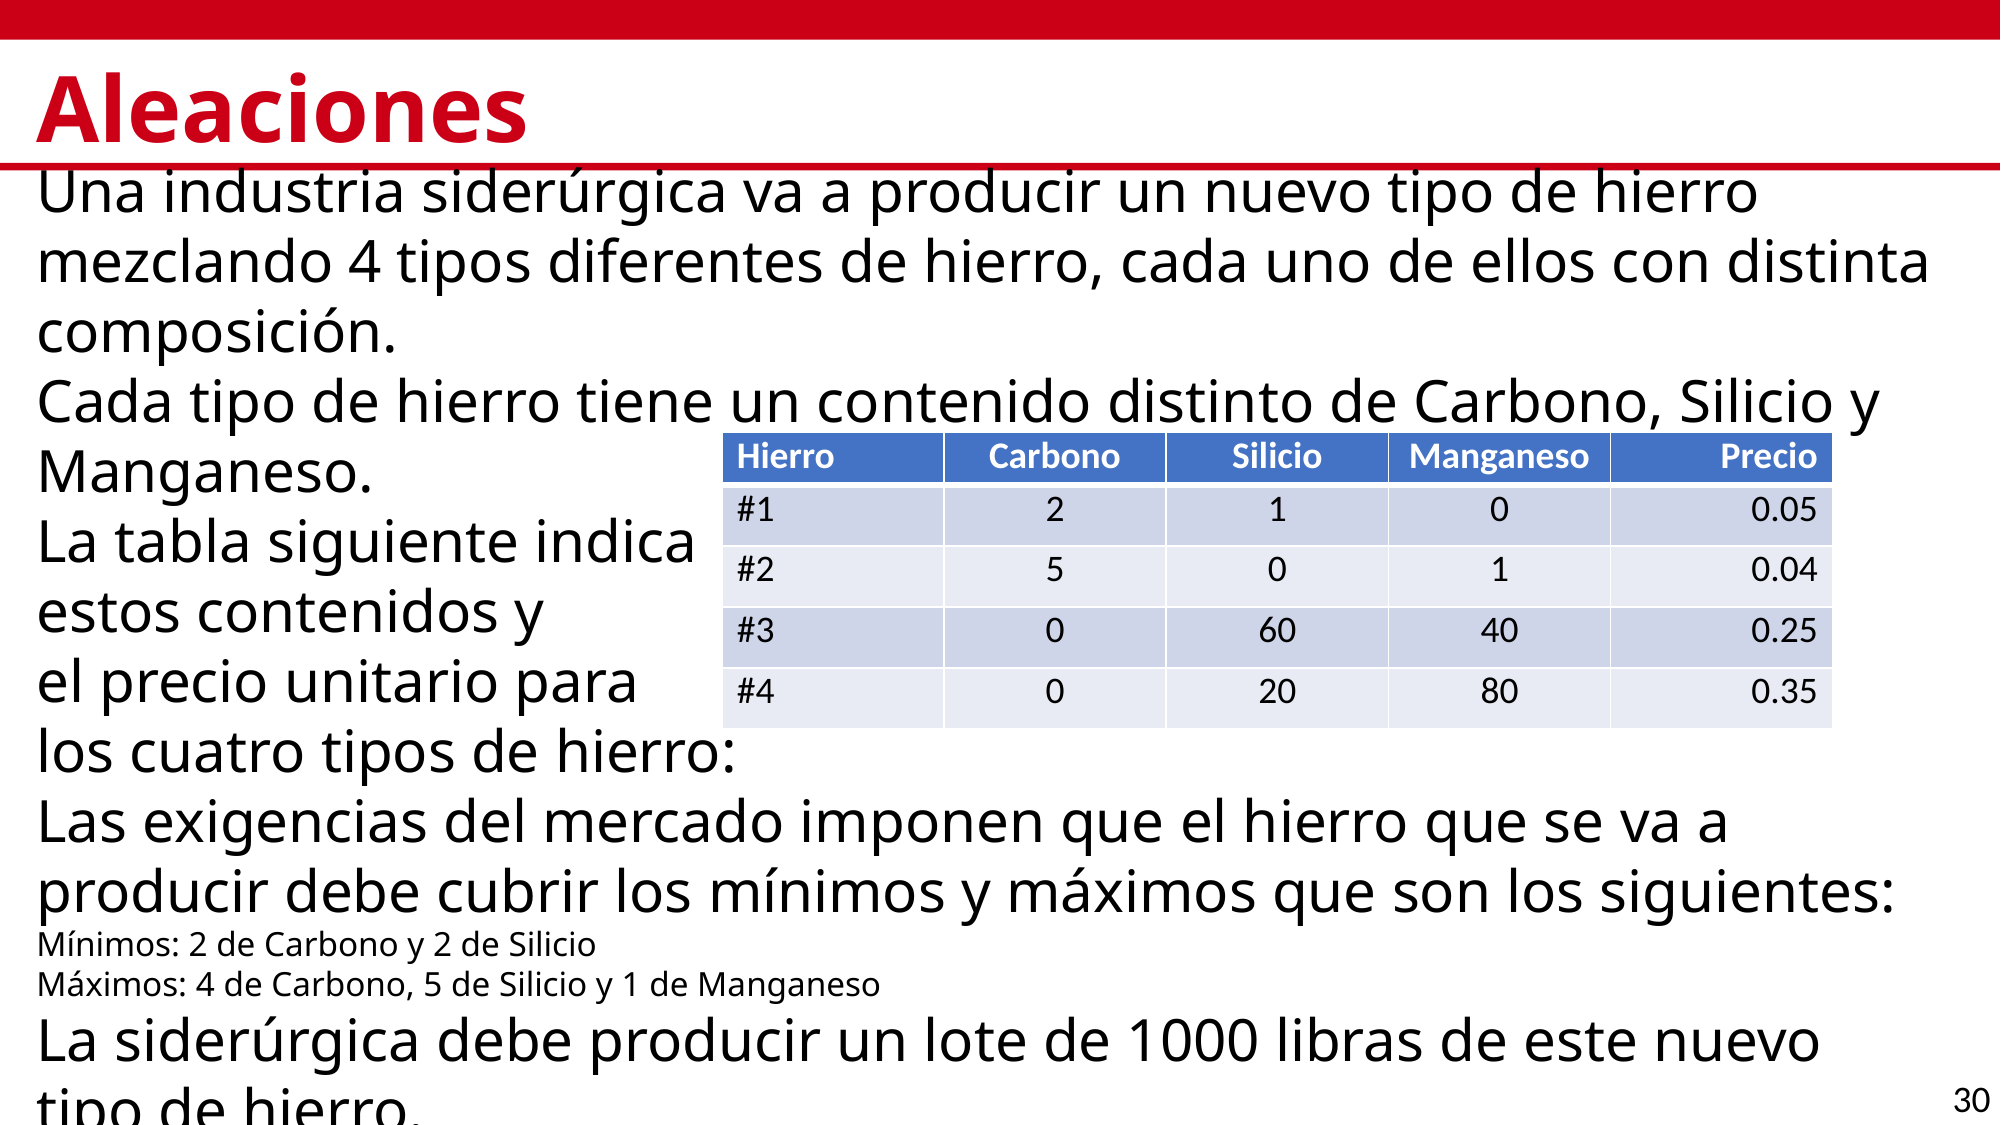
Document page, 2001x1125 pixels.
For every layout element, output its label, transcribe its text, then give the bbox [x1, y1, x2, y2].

table_cell 20 [1167, 669, 1388, 728]
table_cell 1 [1389, 547, 1610, 606]
subtitle Una industria siderúrgica va a producir un nuevo tipo de hierro mezclando 4 tipos diferentes de hierro, cada uno de ellos con distinta composición. Cada tipo de hierro tiene un contenido distinto de Carbono, Silicio y Manganeso. La tabla siguiente indica estos contenidos y el precio unitario para los cuatro tipos de hierro: Las exigencias del mercado imponen que el hierro que se va a producir debe cubrir los mínimos y máximos que son los siguientes: Mínimos: 2 de Carbono y 2 de Silicio Máximos: 4 de Carbono, 5 de Silicio y 1 de Manganeso La siderúrgica debe producir un lote de 1000 libras de este nuevo tipo de hierro. [36, 272, 1938, 1026]
table_cell 0.35 [1611, 669, 1832, 728]
table_header Silicio [1167, 433, 1388, 482]
table_cell 0 [1167, 547, 1388, 606]
table_cell 0 [945, 669, 1165, 728]
table_cell 2 [945, 488, 1165, 545]
table_cell 0 [945, 608, 1165, 667]
table_header Carbono [945, 433, 1165, 482]
table_header Precio [1611, 433, 1832, 482]
table_cell 1 [1167, 488, 1388, 545]
table_cell 0 [1389, 488, 1610, 545]
table_cell 80 [1389, 669, 1610, 728]
slide_number 30 [1937, 1067, 2000, 1125]
title Aleaciones [36, 57, 1964, 168]
table_cell 5 [945, 547, 1165, 606]
table_header Hierro [723, 433, 943, 482]
table_cell 0.25 [1611, 608, 1832, 667]
table_cell 60 [1167, 608, 1388, 667]
table_cell 0.05 [1611, 488, 1832, 545]
table_cell #2 [723, 547, 943, 606]
table_cell 0.04 [1611, 547, 1832, 606]
table_cell 40 [1389, 608, 1610, 667]
table_header Manganeso [1389, 433, 1610, 482]
table_cell #1 [723, 488, 943, 545]
table_cell #4 [723, 669, 943, 728]
table_cell #3 [723, 608, 943, 667]
